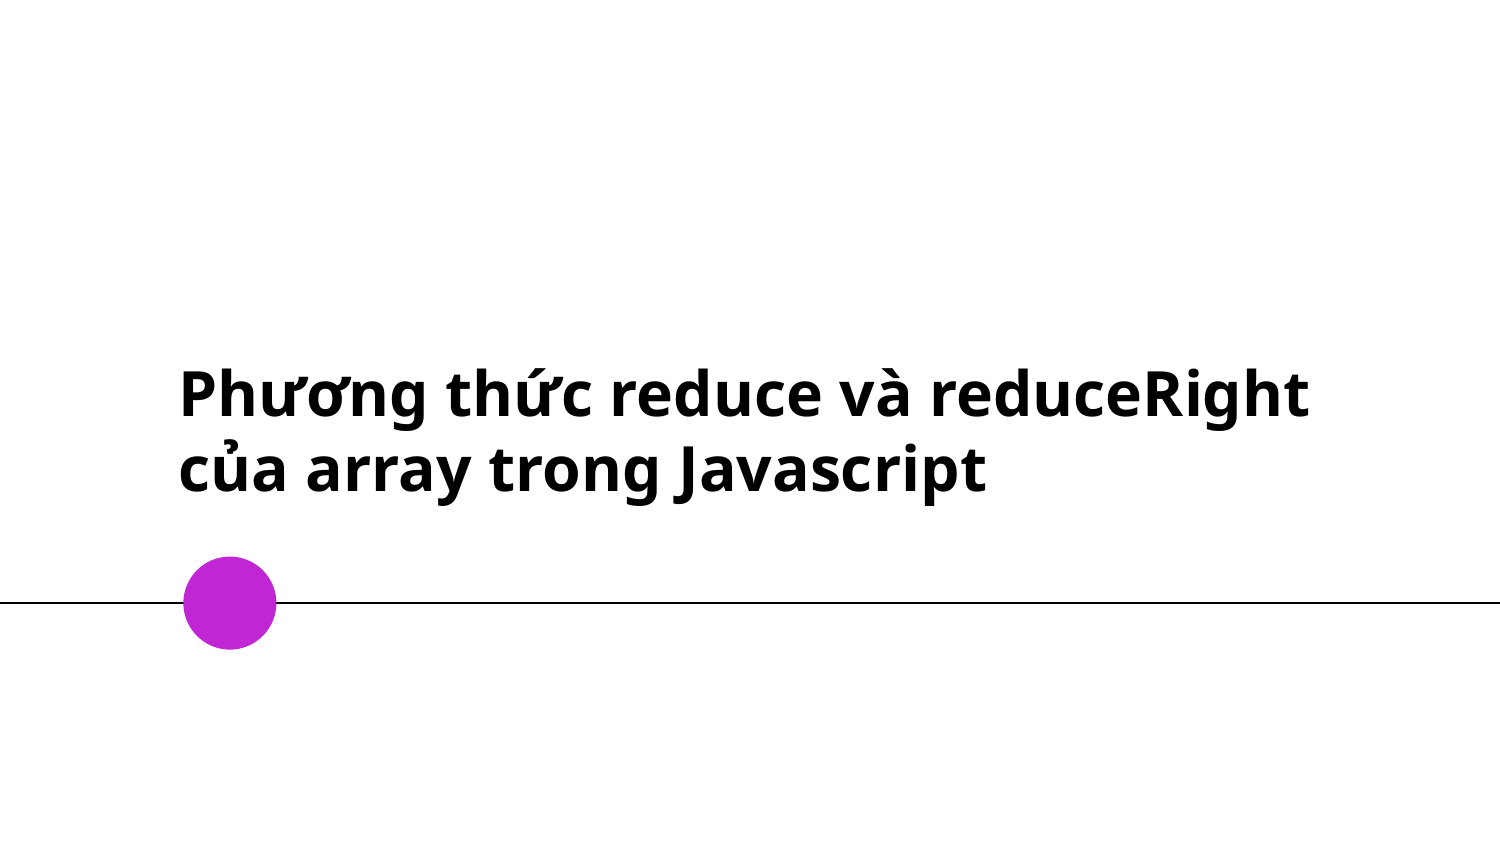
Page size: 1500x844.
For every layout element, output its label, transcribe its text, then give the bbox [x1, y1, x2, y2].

title Phương thức reduce và reduceRight của array trong Javascript [163, 328, 1329, 519]
